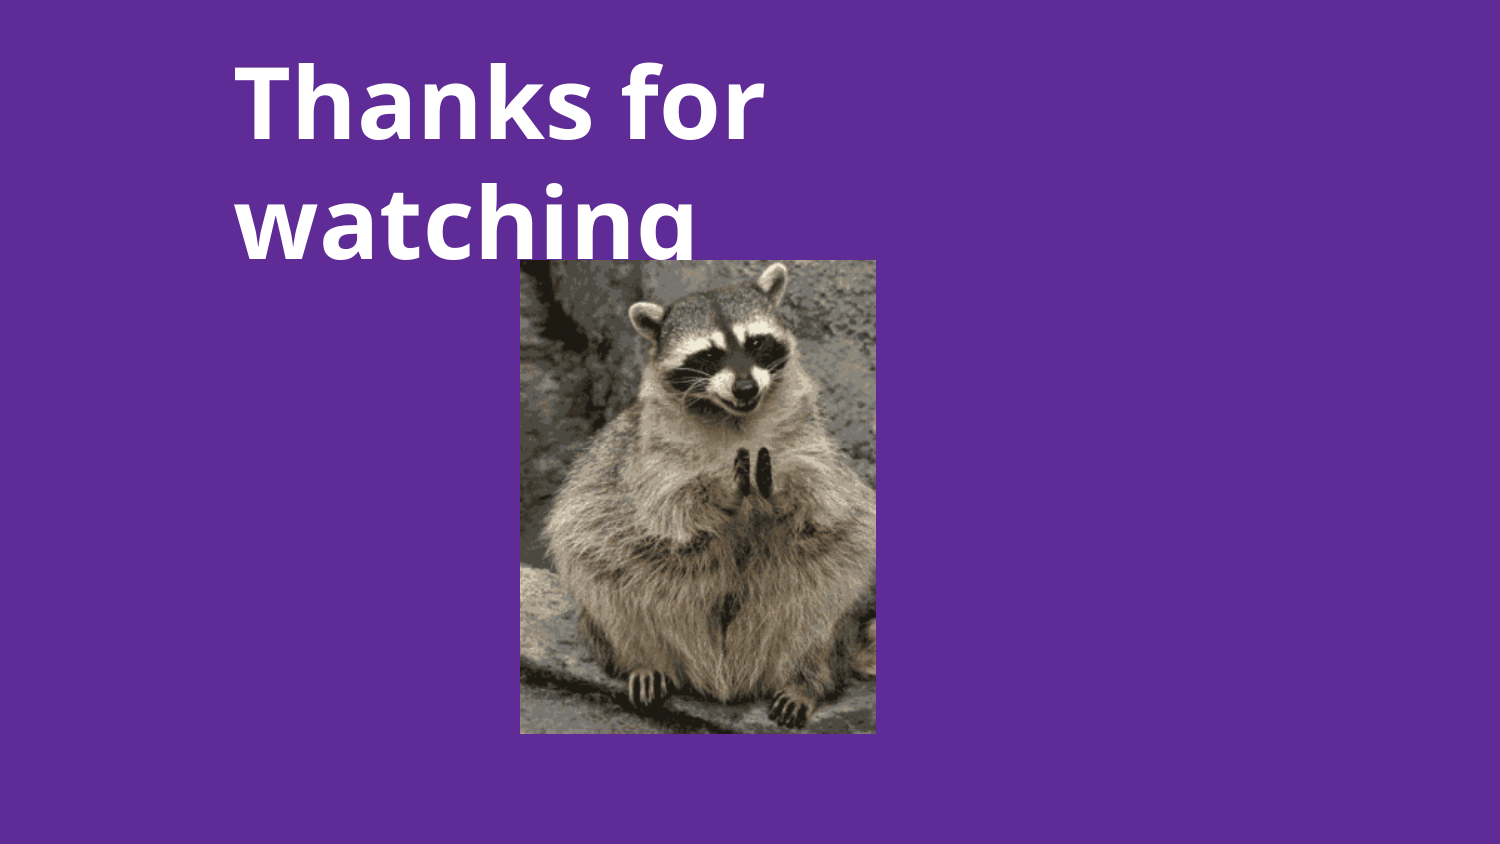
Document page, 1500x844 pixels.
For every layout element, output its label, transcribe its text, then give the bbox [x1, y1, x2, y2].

text_box Thanks for watching [218, 118, 1241, 261]
picture [519, 260, 876, 735]
